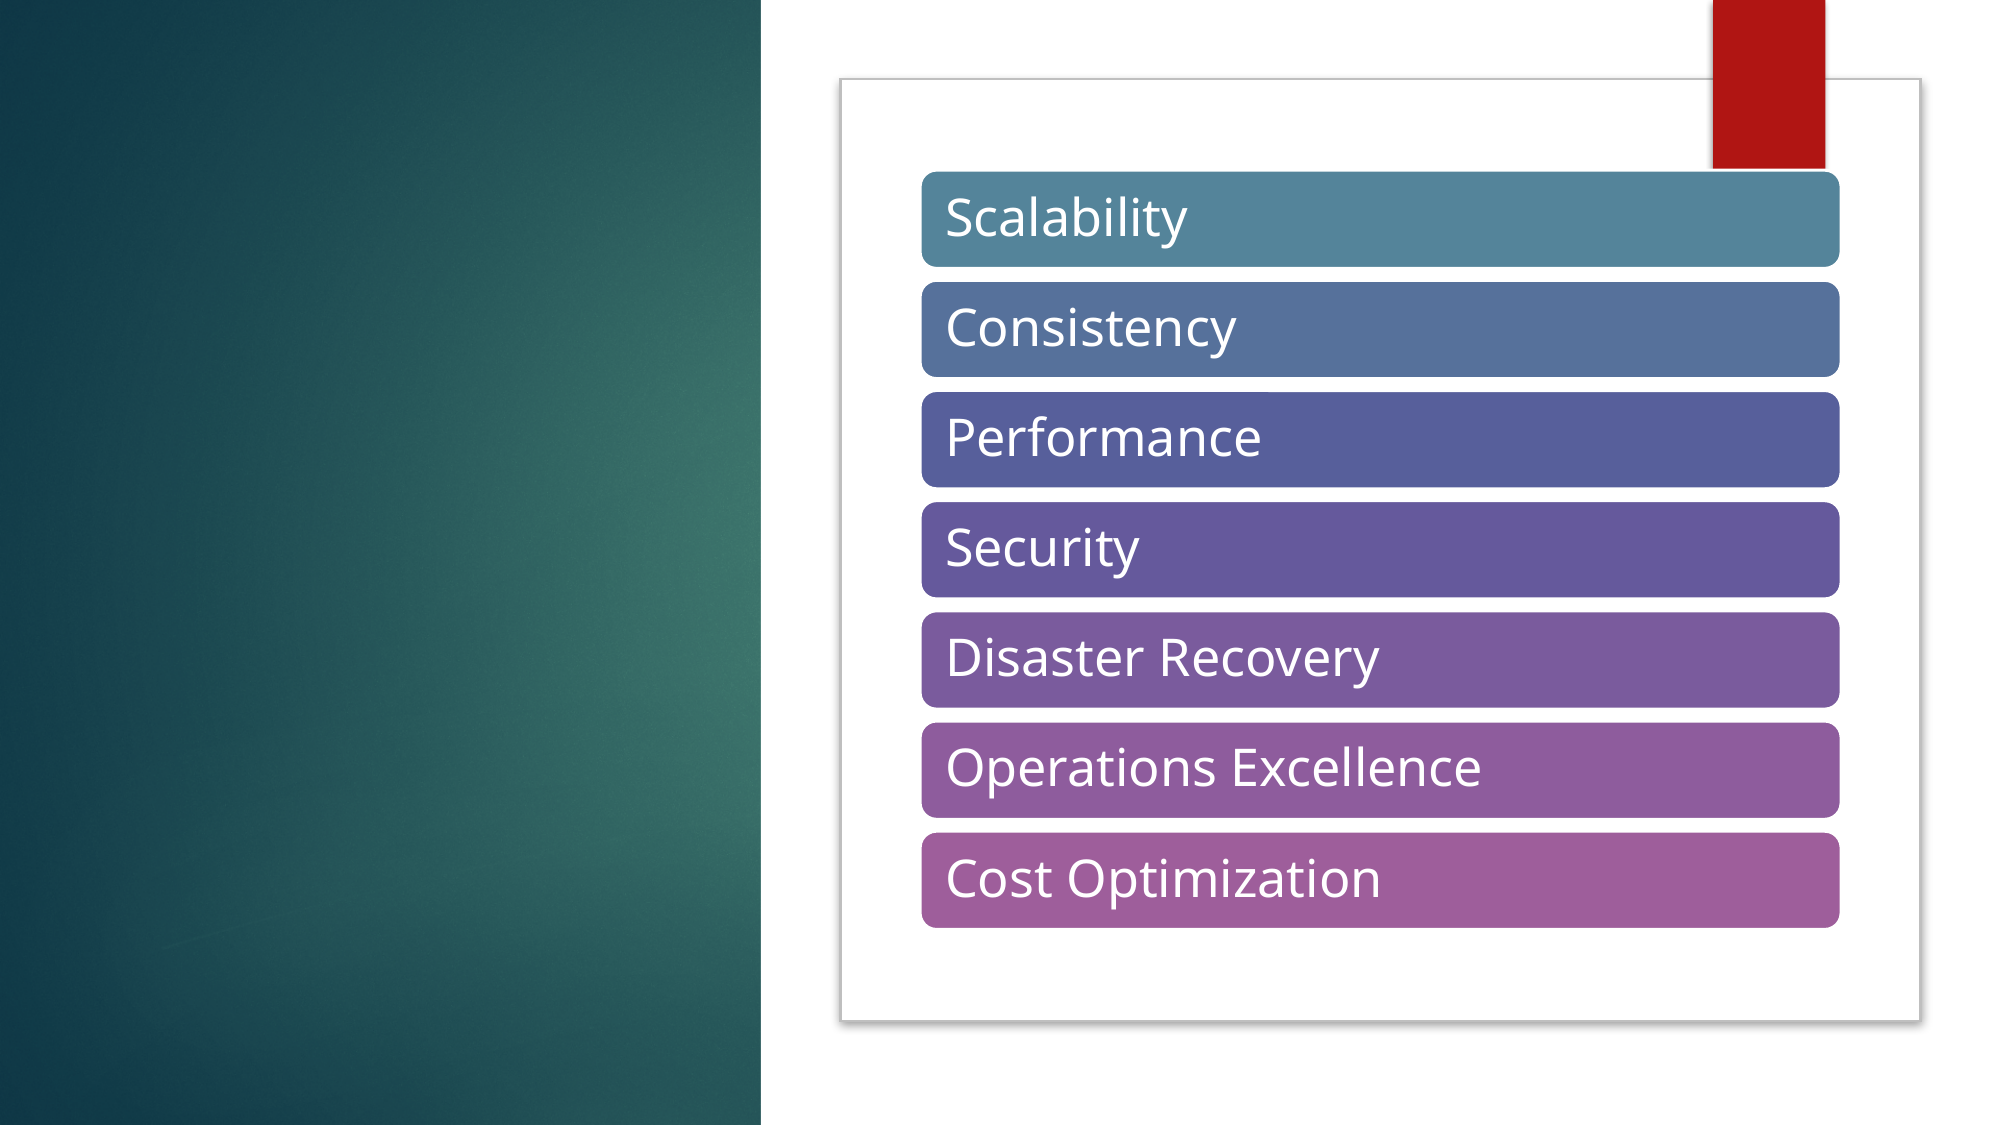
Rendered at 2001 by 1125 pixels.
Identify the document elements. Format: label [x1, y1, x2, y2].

text_box [919, 158, 1842, 942]
text_box [839, 78, 1922, 1022]
text_box [1712, 0, 1826, 156]
text_box [0, 0, 759, 1125]
text_box [759, 0, 2000, 1125]
